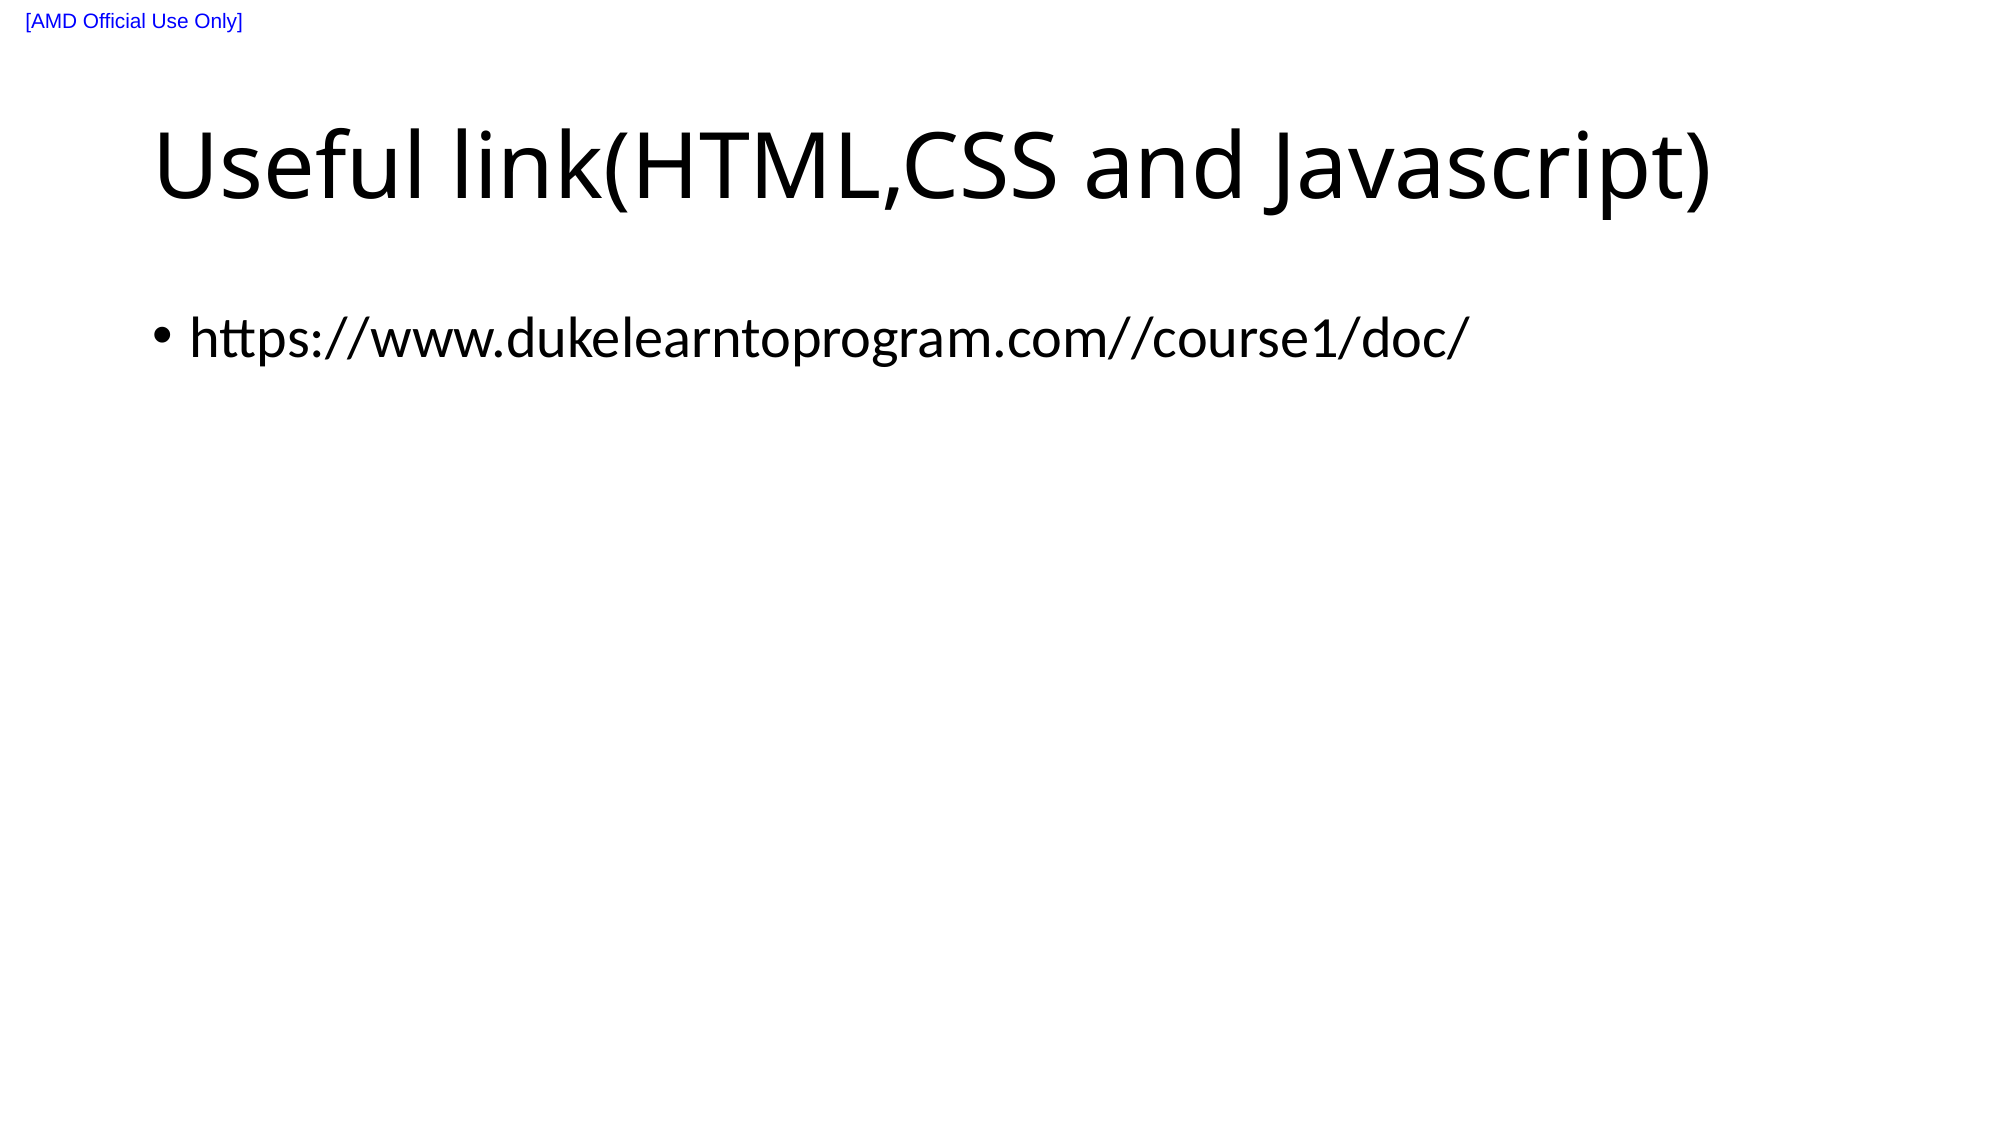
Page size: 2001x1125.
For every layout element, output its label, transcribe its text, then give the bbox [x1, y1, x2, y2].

list https://www.dukelearntoprogram.com//course1/doc/ [137, 299, 1863, 1014]
title Useful link(HTML,CSS and Javascript) [137, 59, 1863, 278]
